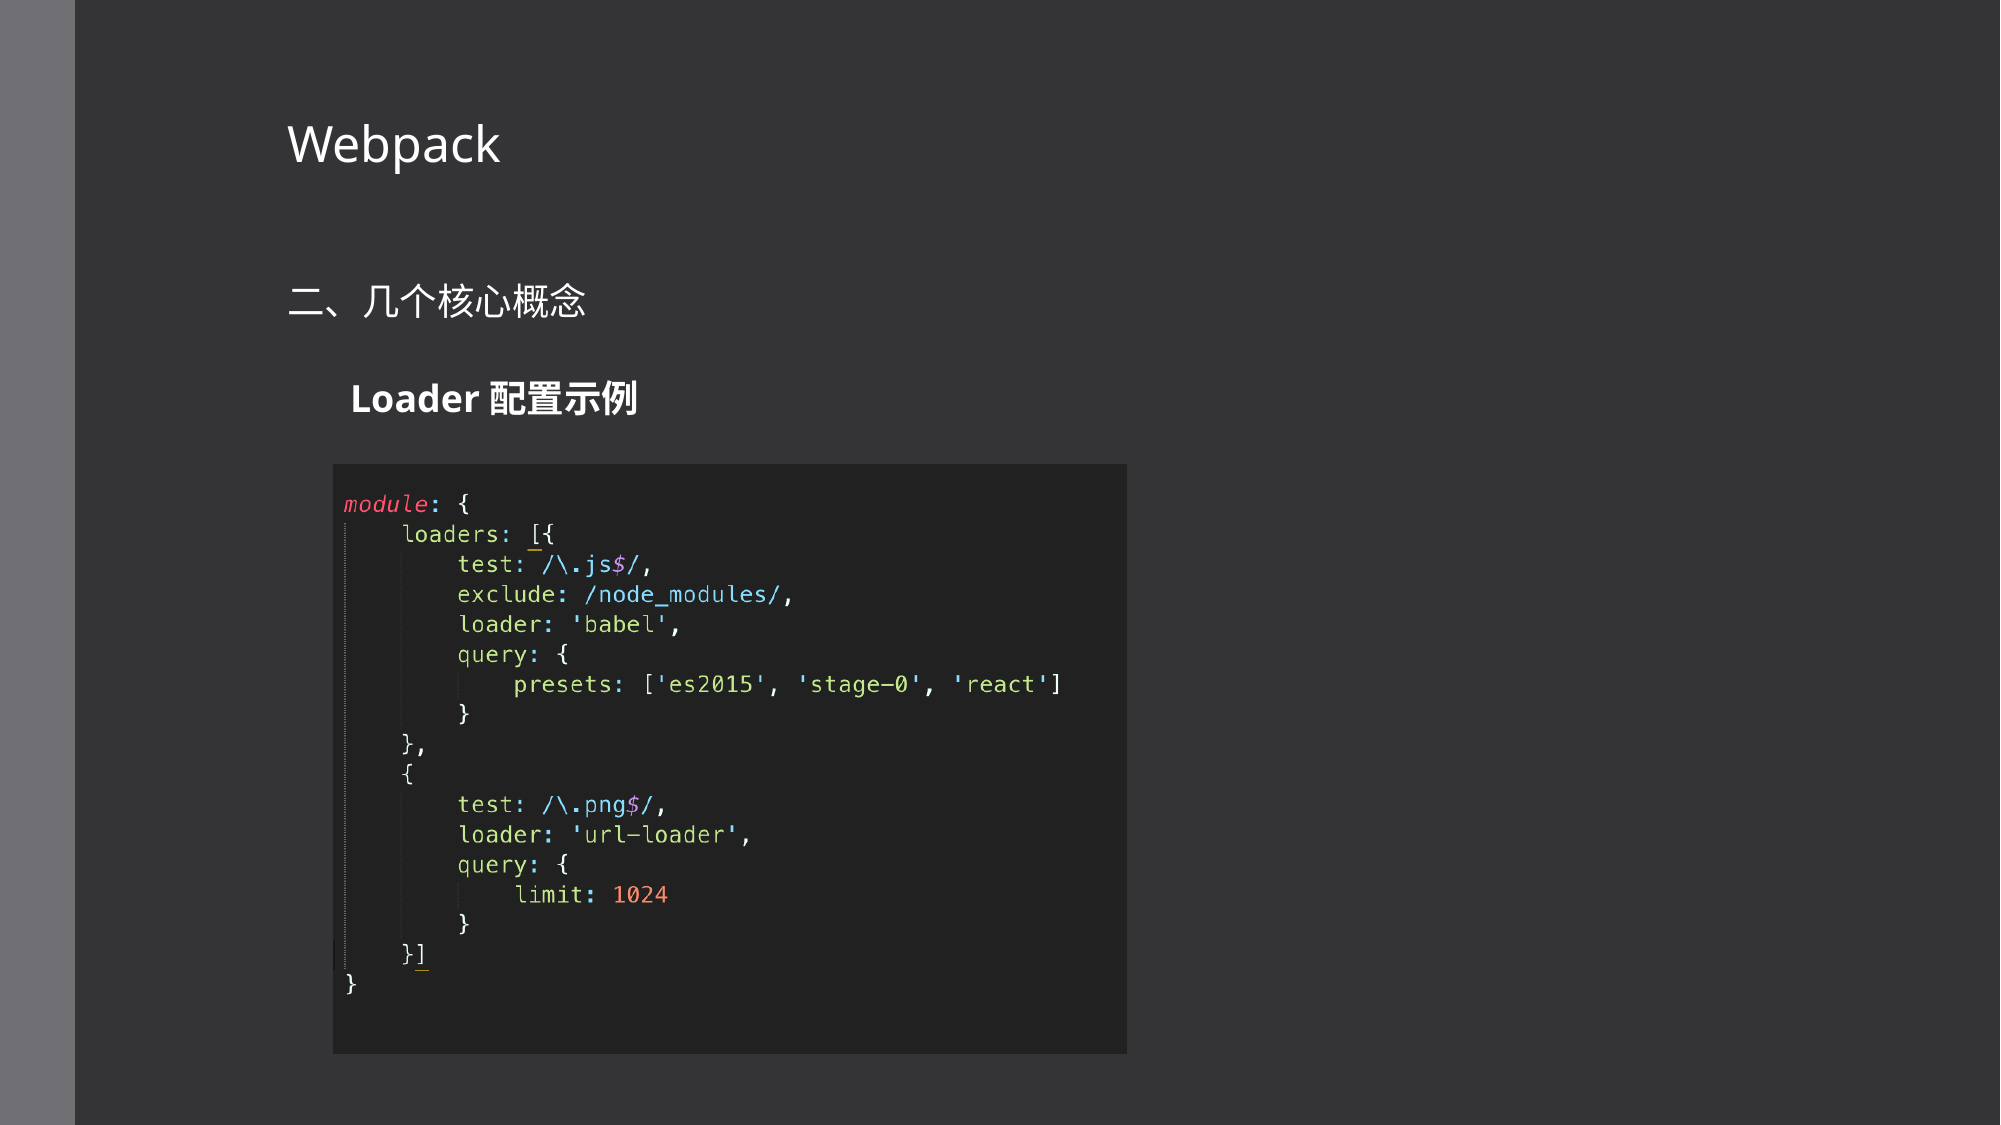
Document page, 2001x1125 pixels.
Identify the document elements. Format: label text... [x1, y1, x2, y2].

picture [333, 464, 1127, 1054]
text_box Loader配置示例 [335, 367, 655, 428]
text_box 二、几个核心概念 [272, 270, 823, 331]
text_box Webpack [272, 105, 803, 180]
